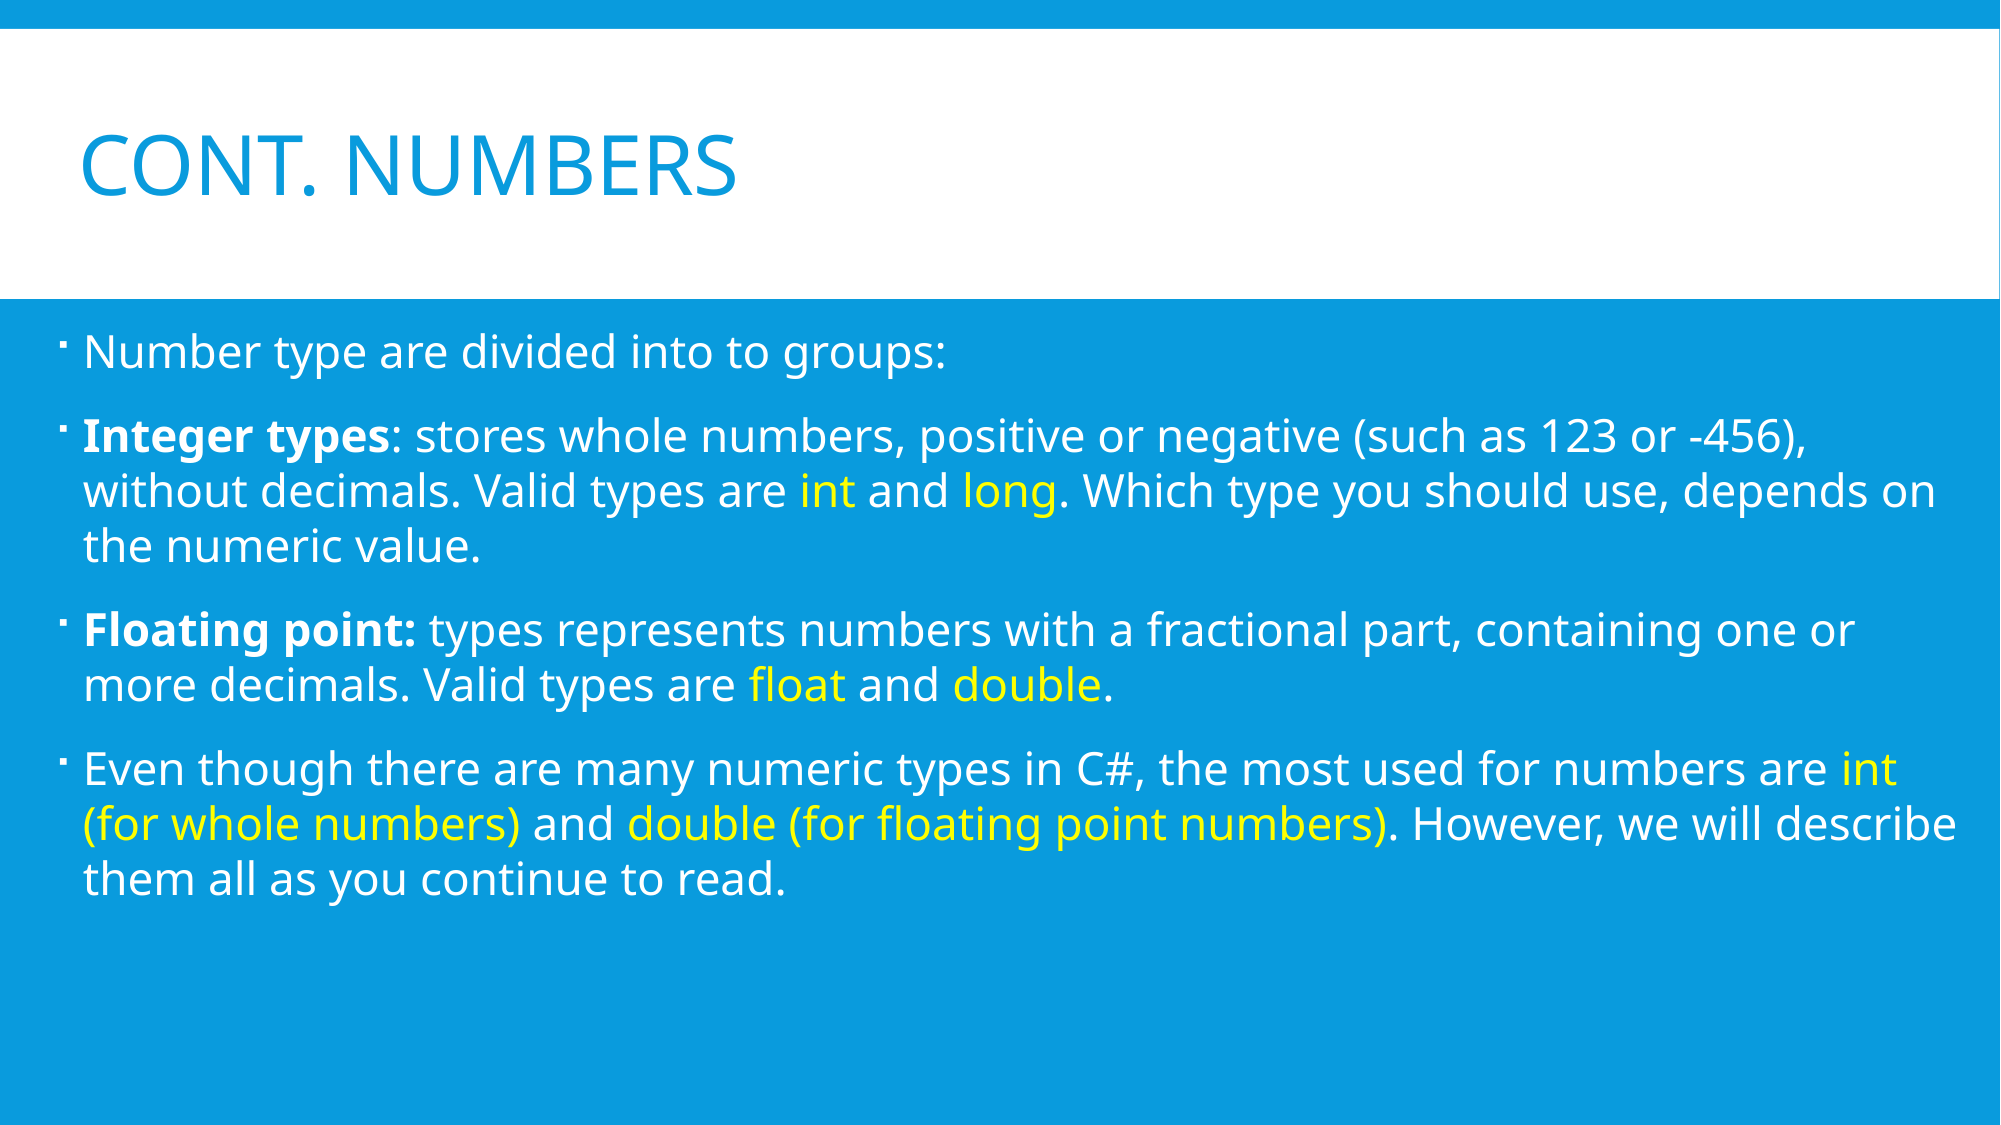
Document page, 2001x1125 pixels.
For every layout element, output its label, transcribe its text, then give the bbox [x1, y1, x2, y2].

list Number type are divided into to groups: Integer types: stores whole numbers, positive or negative (such as 123 or -456), without decimals. Valid types are int and long. Which type you should use, depends on the numeric value. Floating point: types represents numbers with a fractional part, containing one or more decimals. Valid types are float and double. Even though there are many numeric types in C#, the most used for numbers are int (for whole numbers) and double (for floating point numbers). However, we will describe them all as you continue to read. [37, 315, 1978, 1054]
title Cont. numbers [63, 46, 1978, 295]
